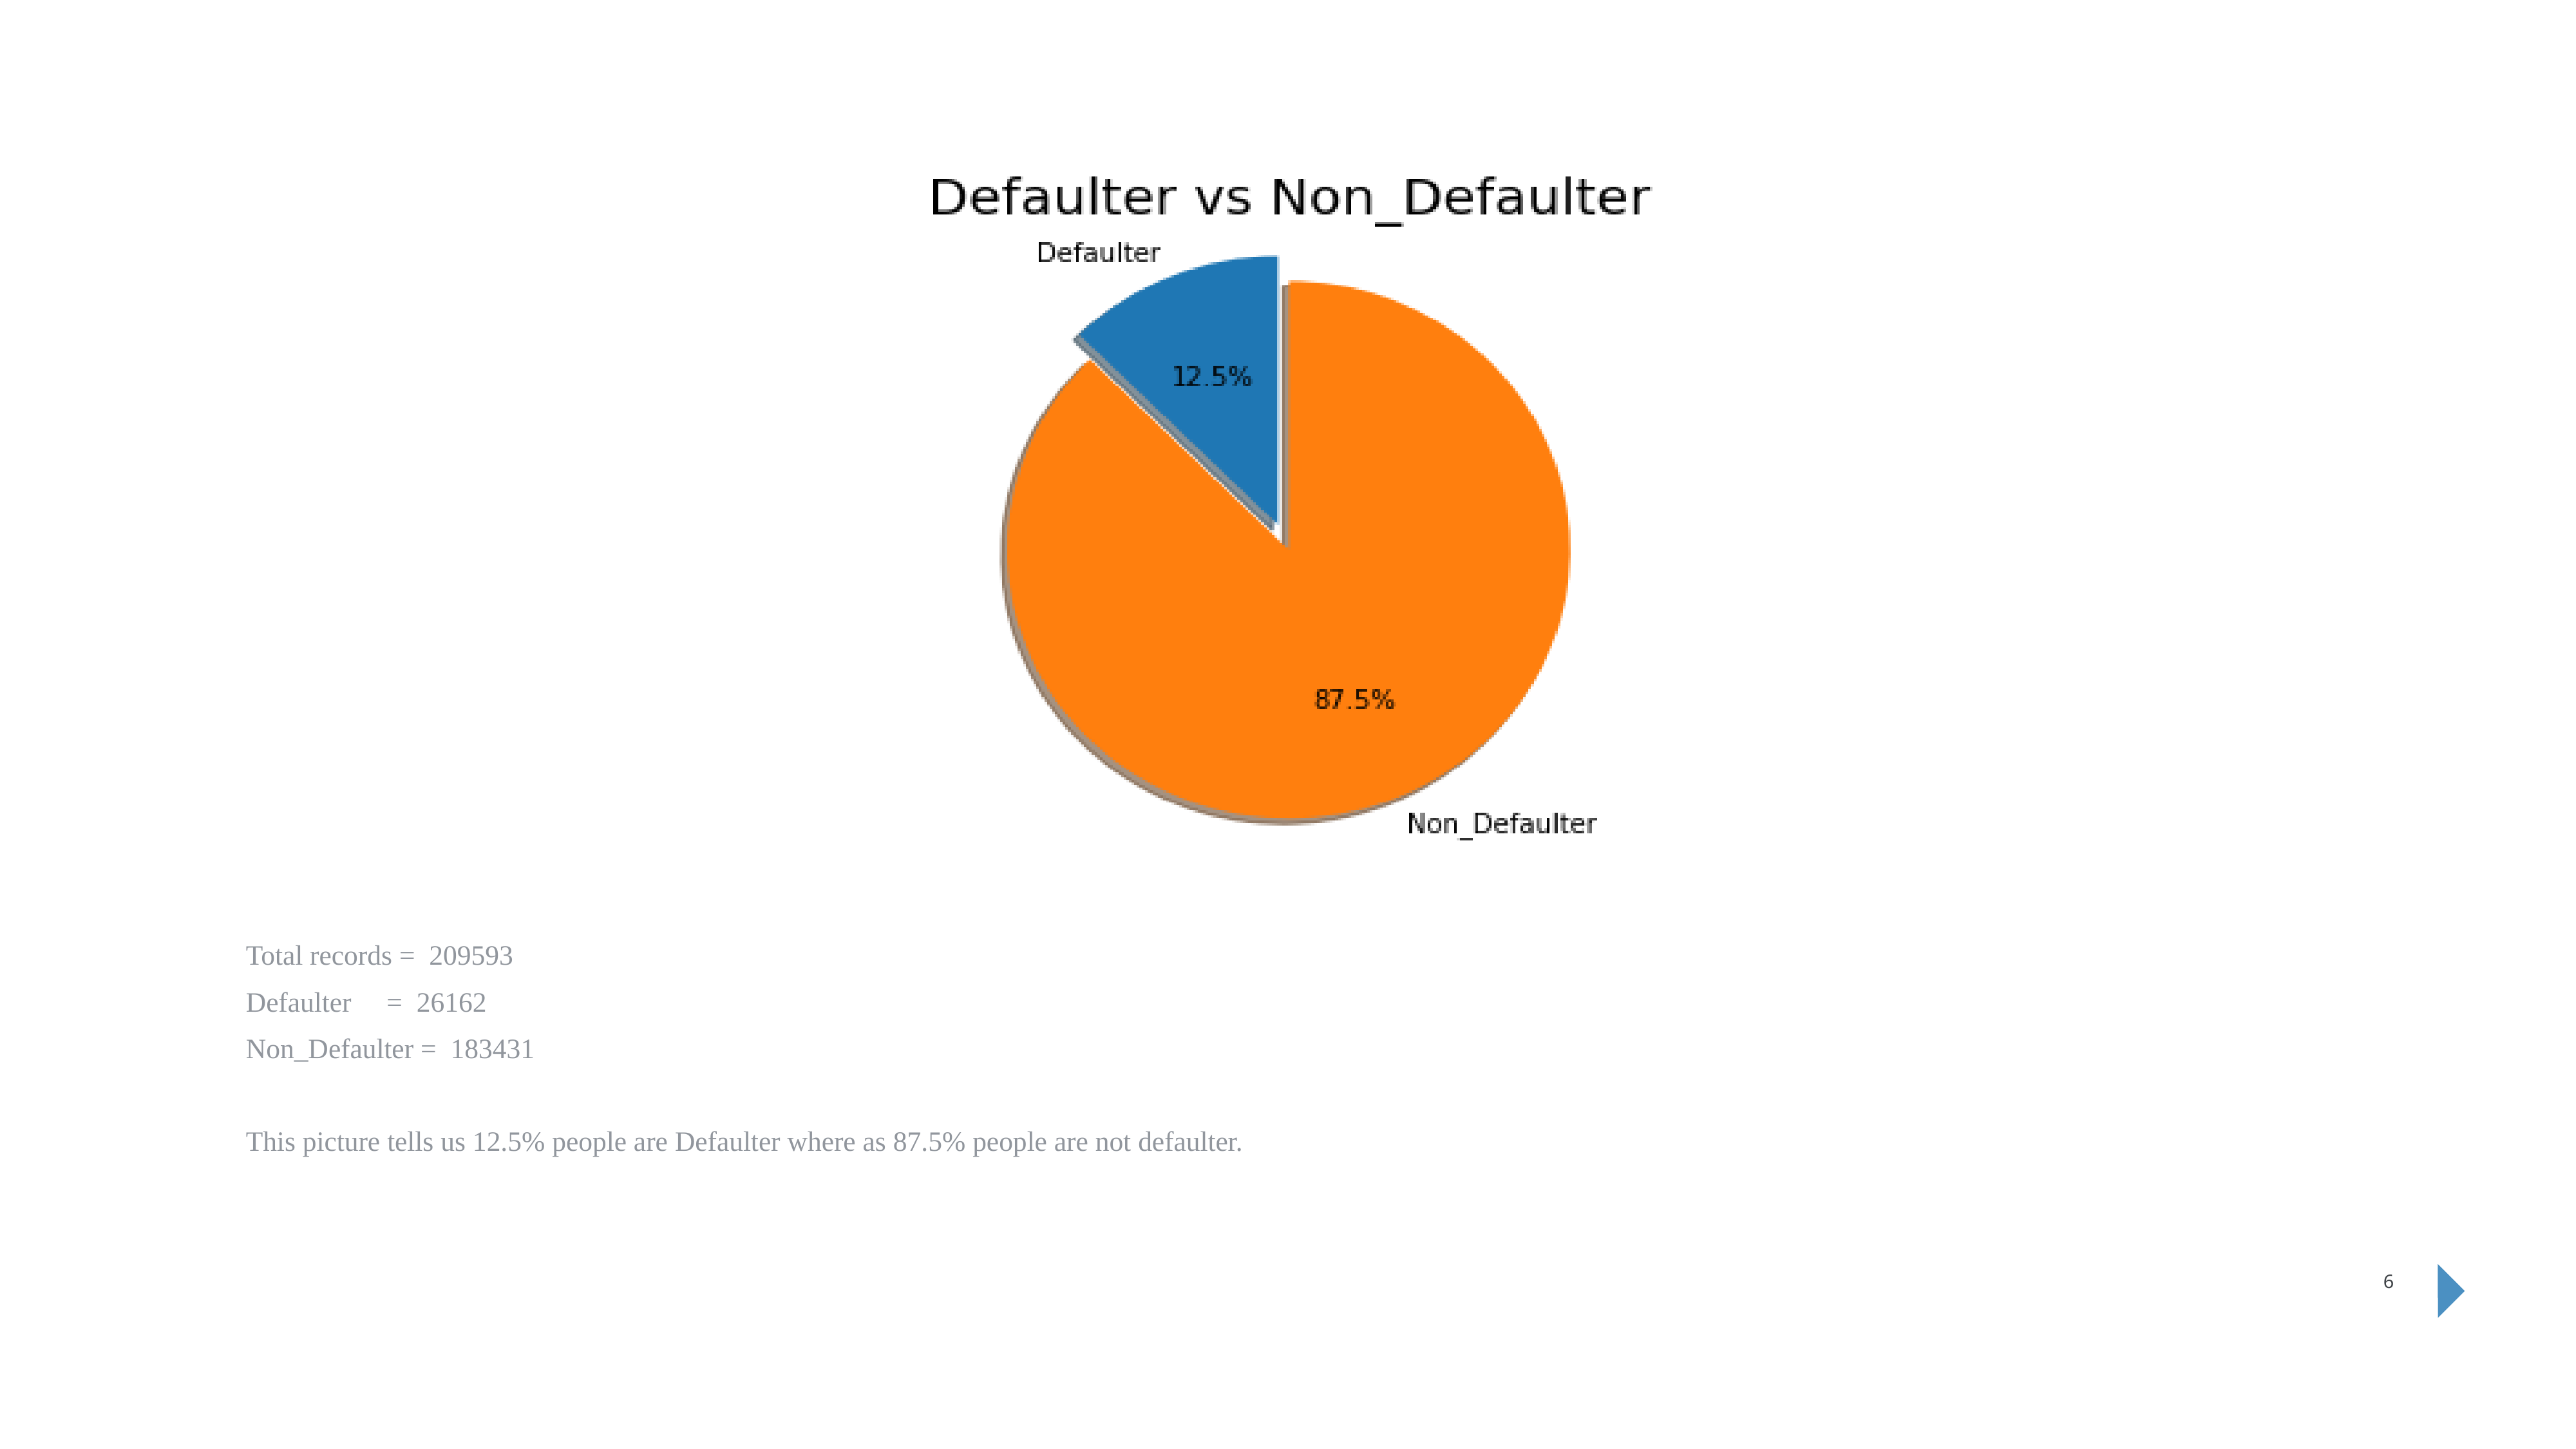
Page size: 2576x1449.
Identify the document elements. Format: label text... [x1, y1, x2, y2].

slide_number 6 [2339, 1264, 2438, 1318]
picture [727, 159, 1849, 866]
text_box Total records = 209593 Defaulter = 26162 Non_Defaulter = 183431 This picture tells us 12.5% people are Defaulter where as 87.5% people are not defaulter. [240, 866, 2222, 1186]
